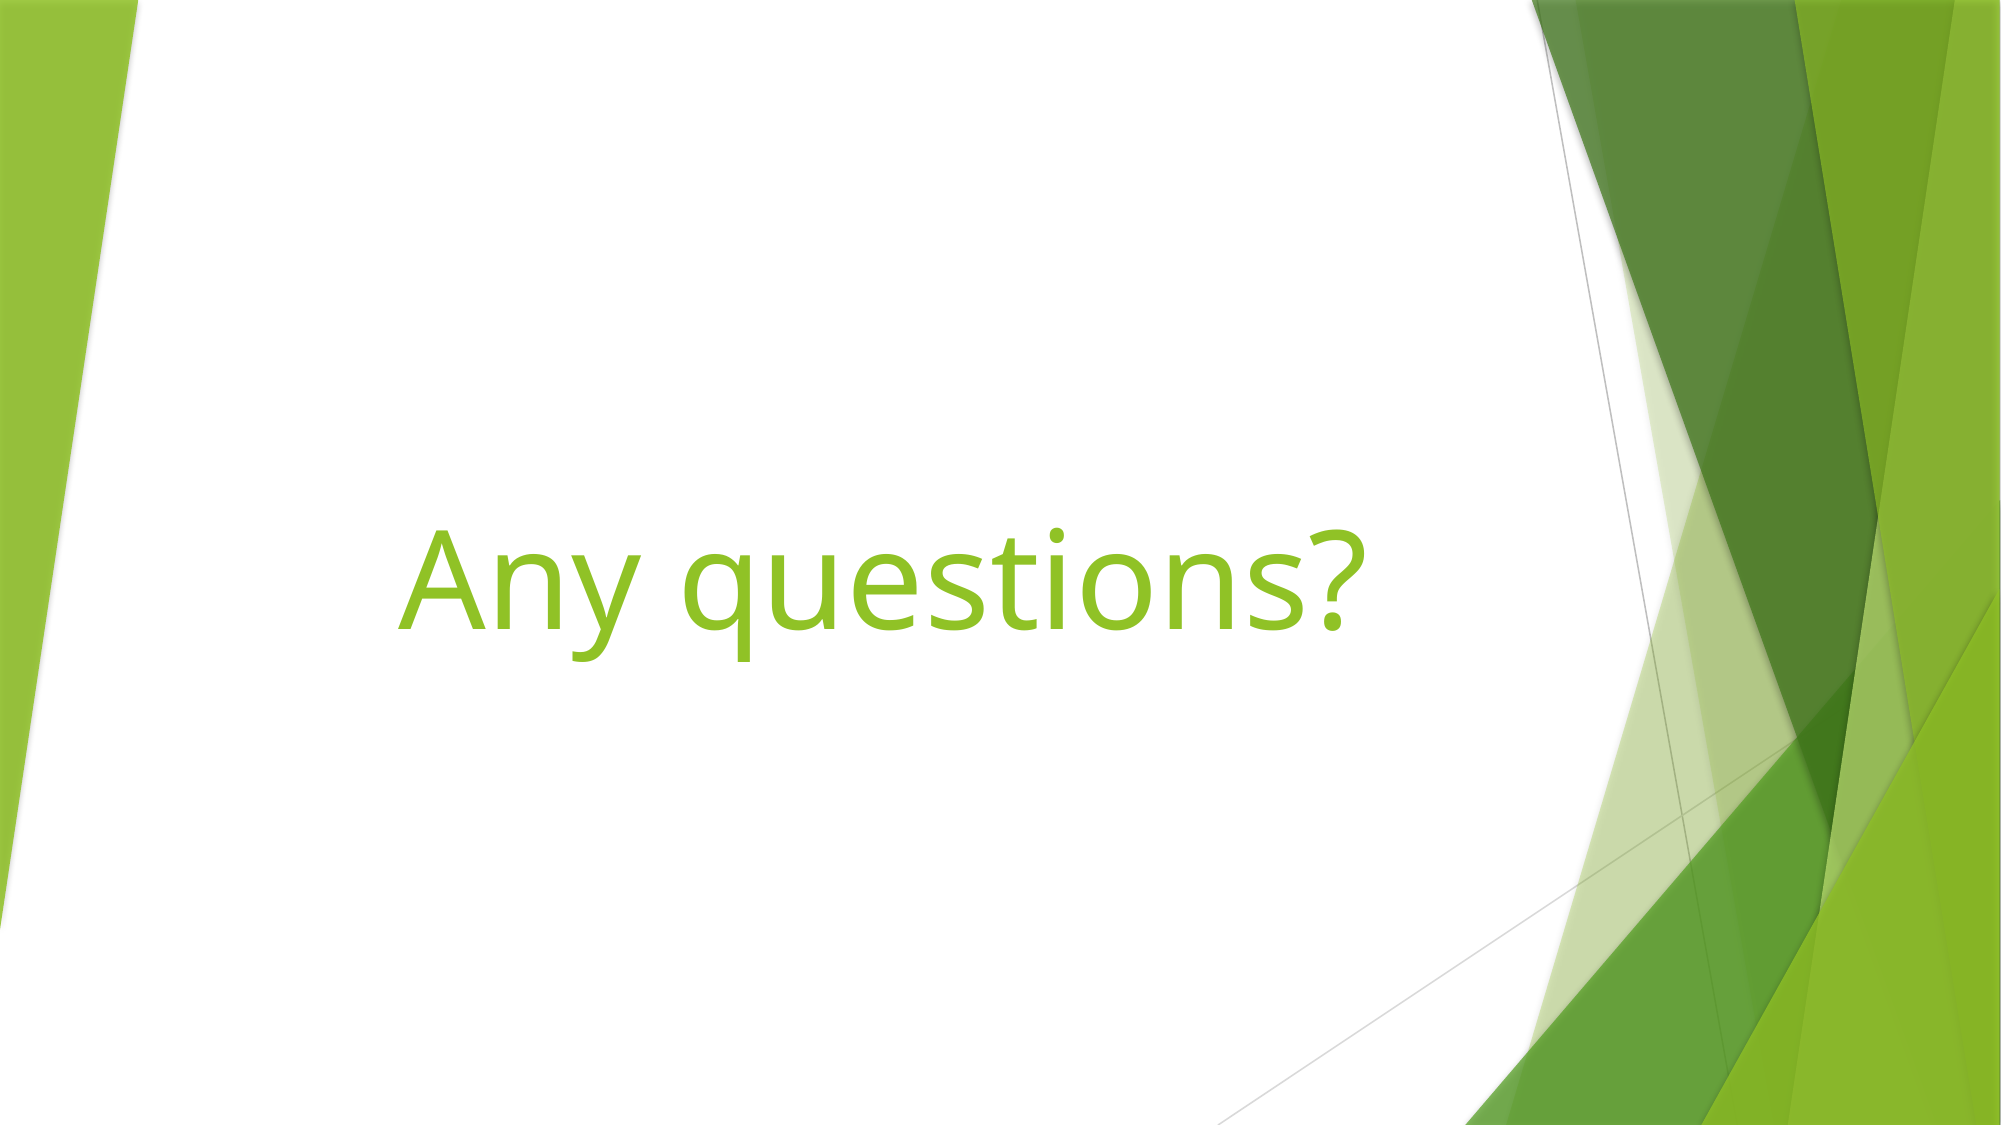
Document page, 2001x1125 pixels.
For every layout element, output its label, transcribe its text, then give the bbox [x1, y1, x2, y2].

title Any questions? [247, 394, 1522, 665]
